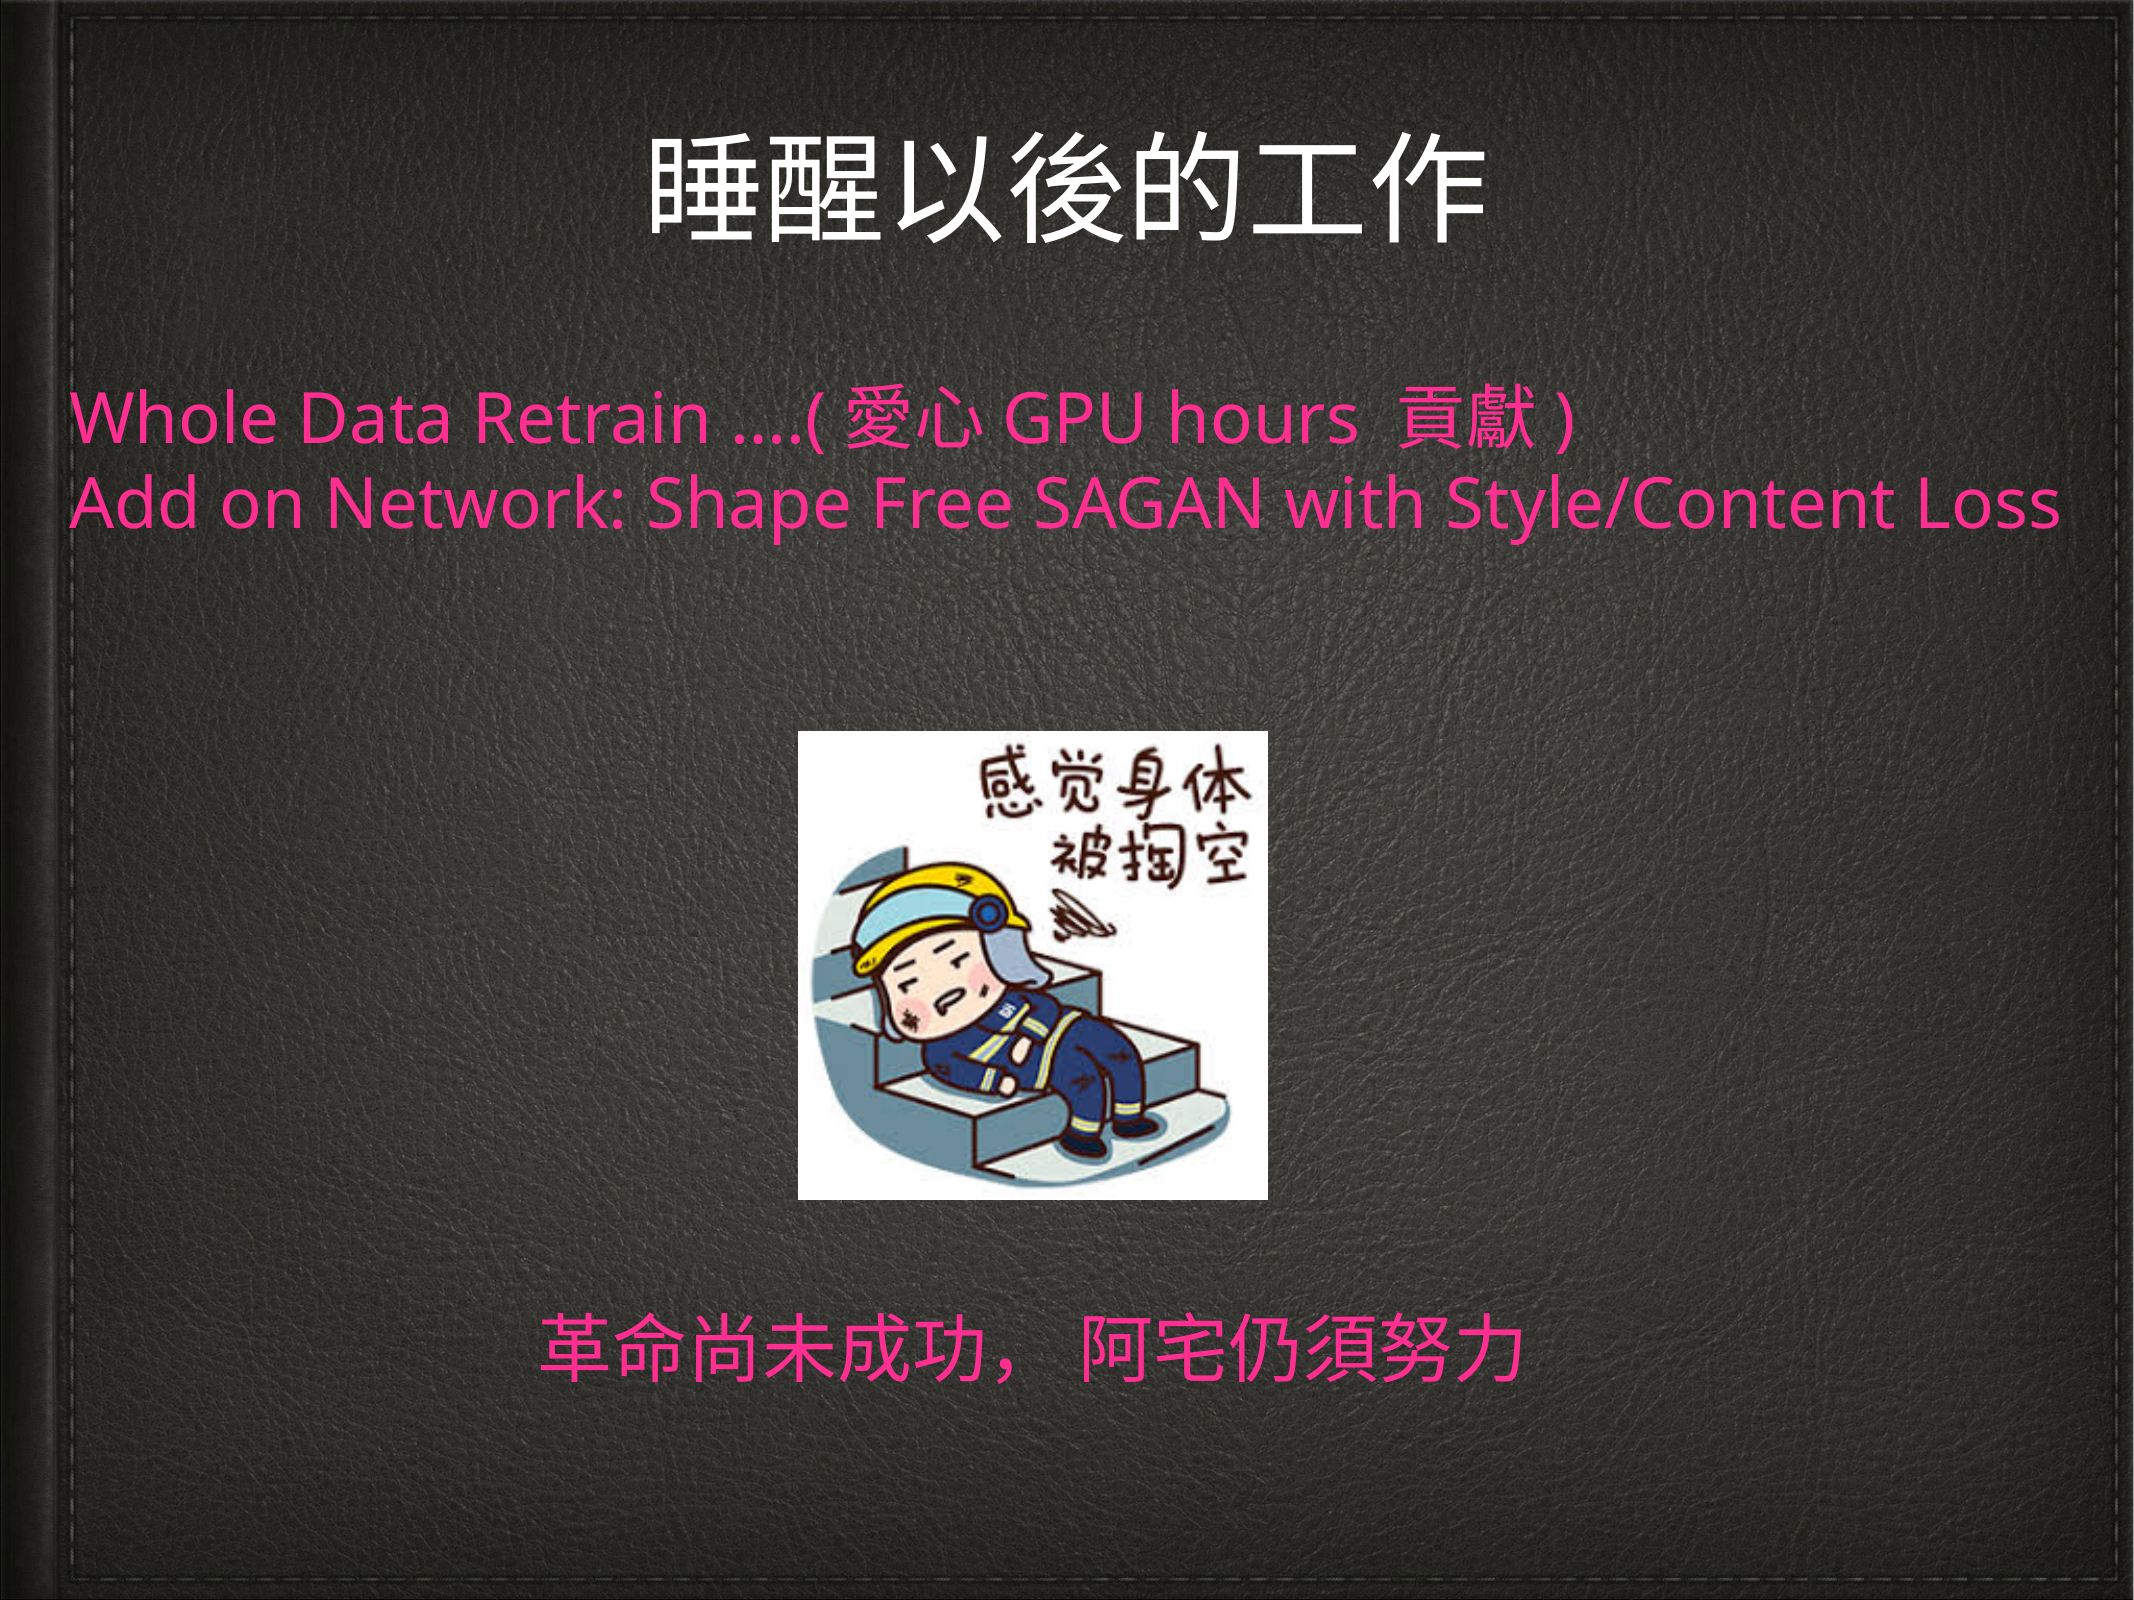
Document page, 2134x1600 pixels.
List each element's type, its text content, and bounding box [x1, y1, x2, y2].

text_box Whole Data Retrain ….(愛心GPU hours 貢獻) Add on Network: Shape Free SAGAN with Style/Content Loss [60, 364, 2073, 551]
text_box 革命尚未成功， 阿宅仍須努力 [528, 1293, 1538, 1401]
text_box 睡醒以後的工作 [149, 39, 1984, 332]
picture [0, 0, 2134, 1600]
